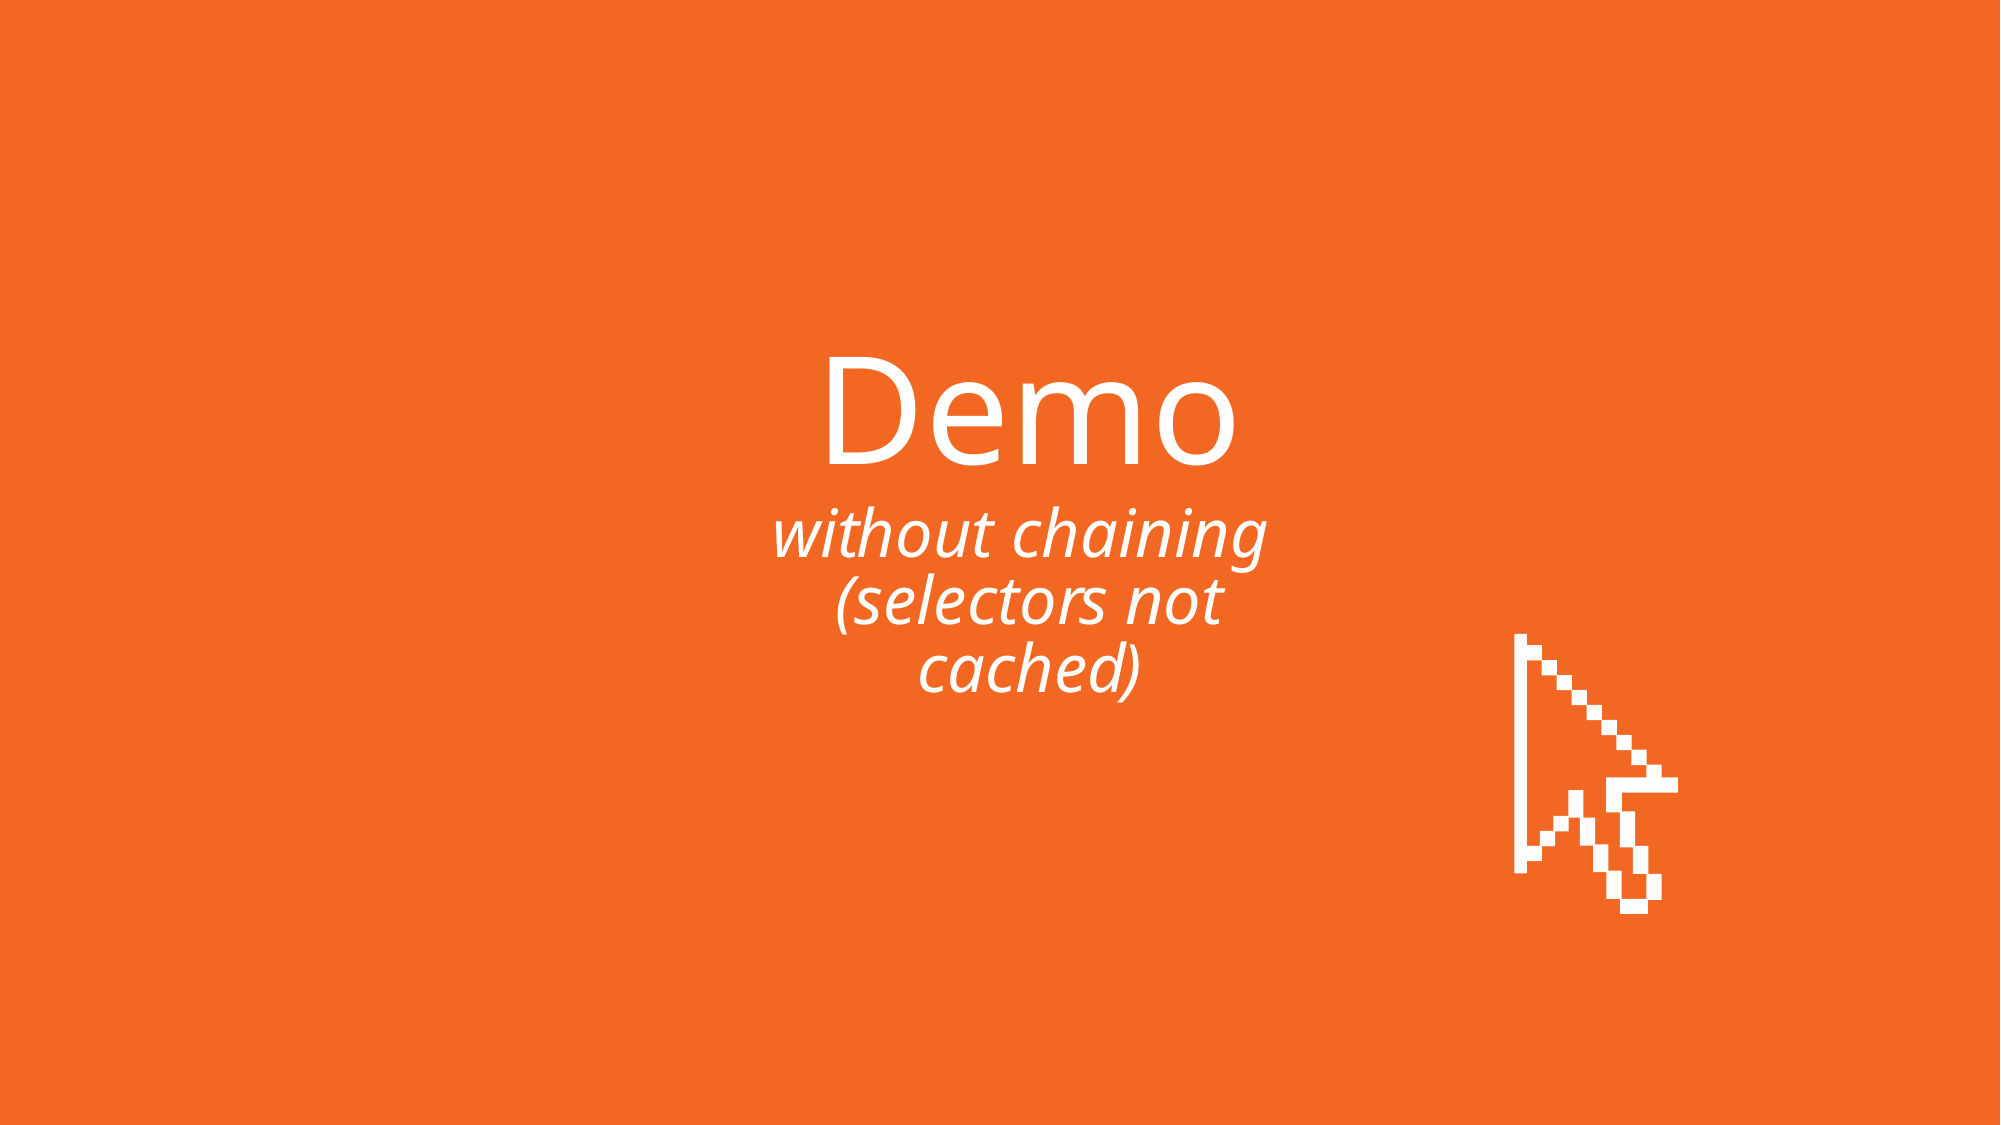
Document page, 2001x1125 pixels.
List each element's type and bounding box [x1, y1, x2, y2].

picture [0, 0, 2000, 1125]
text_box [1514, 633, 1679, 915]
